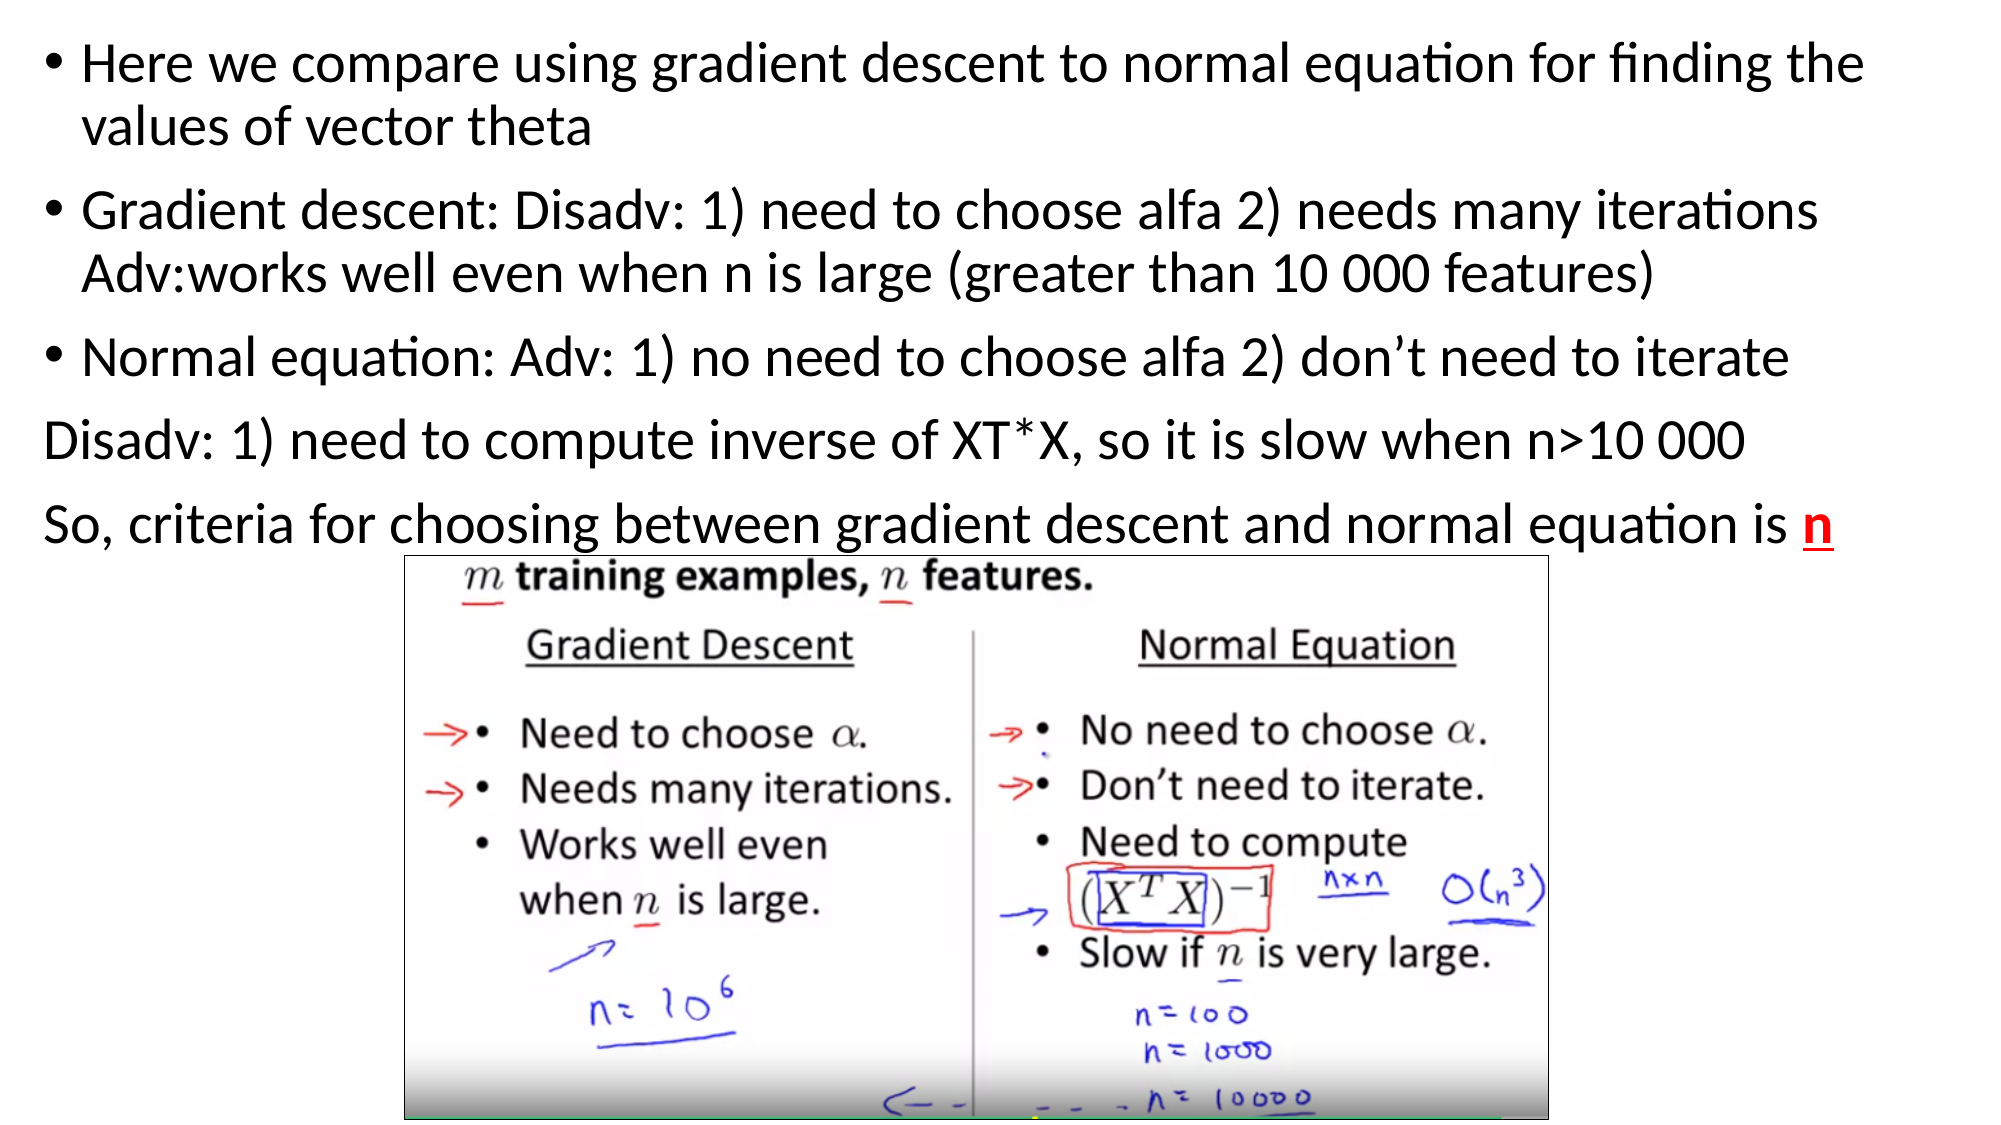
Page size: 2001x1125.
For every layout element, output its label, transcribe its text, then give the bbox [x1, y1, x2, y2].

picture [404, 555, 1549, 1120]
list Here we compare using gradient descent to normal equation for finding the values of vector theta Gradient descent: Disadv: 1) need to choose alfa 2) needs many iterations Adv:works well even when n is large (greater than 10 000 features) Normal equation: Adv: 1) no need to choose alfa 2) don’t need to iterate Disadv: 1) need to compute inverse of XT*X, so it is slow when n>10 000 So, criteria for choosing between gradient descent and normal equation is n [29, 24, 1960, 1104]
